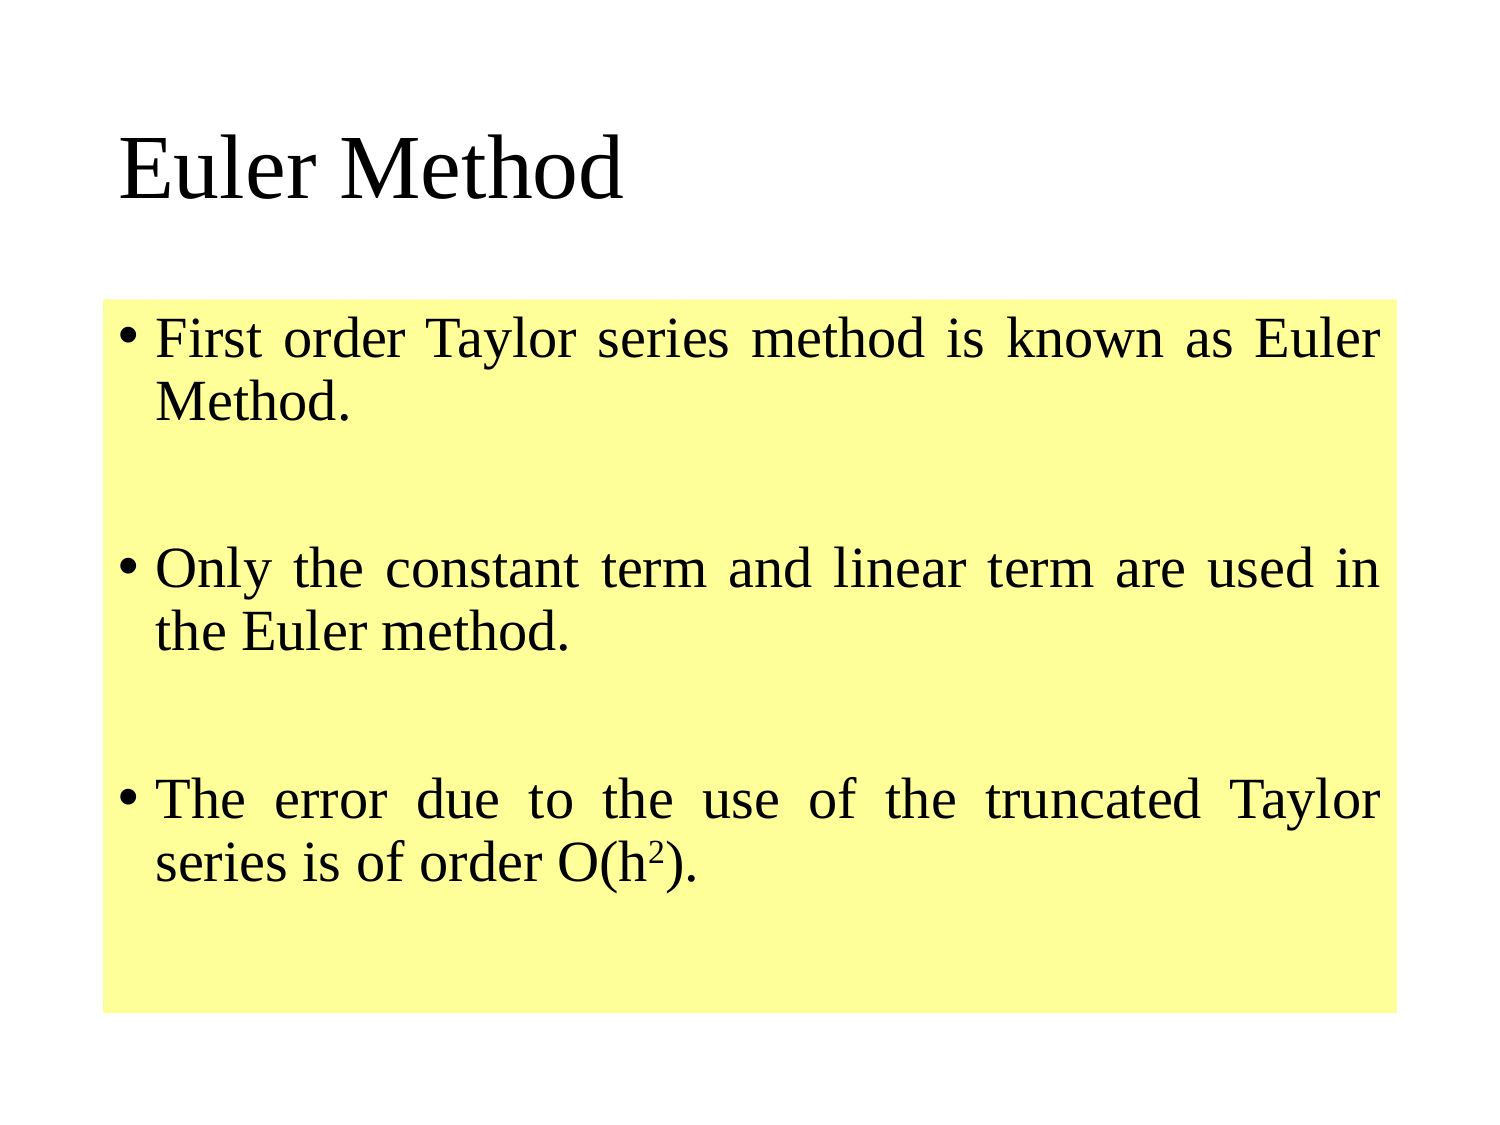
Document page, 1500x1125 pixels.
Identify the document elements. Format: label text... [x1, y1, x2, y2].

title Euler Method [103, 59, 1397, 278]
list First order Taylor series method is known as Euler Method. Only the constant term and linear term are used in the Euler method. The error due to the use of the truncated Taylor series is of order O(h2). [103, 299, 1397, 1014]
